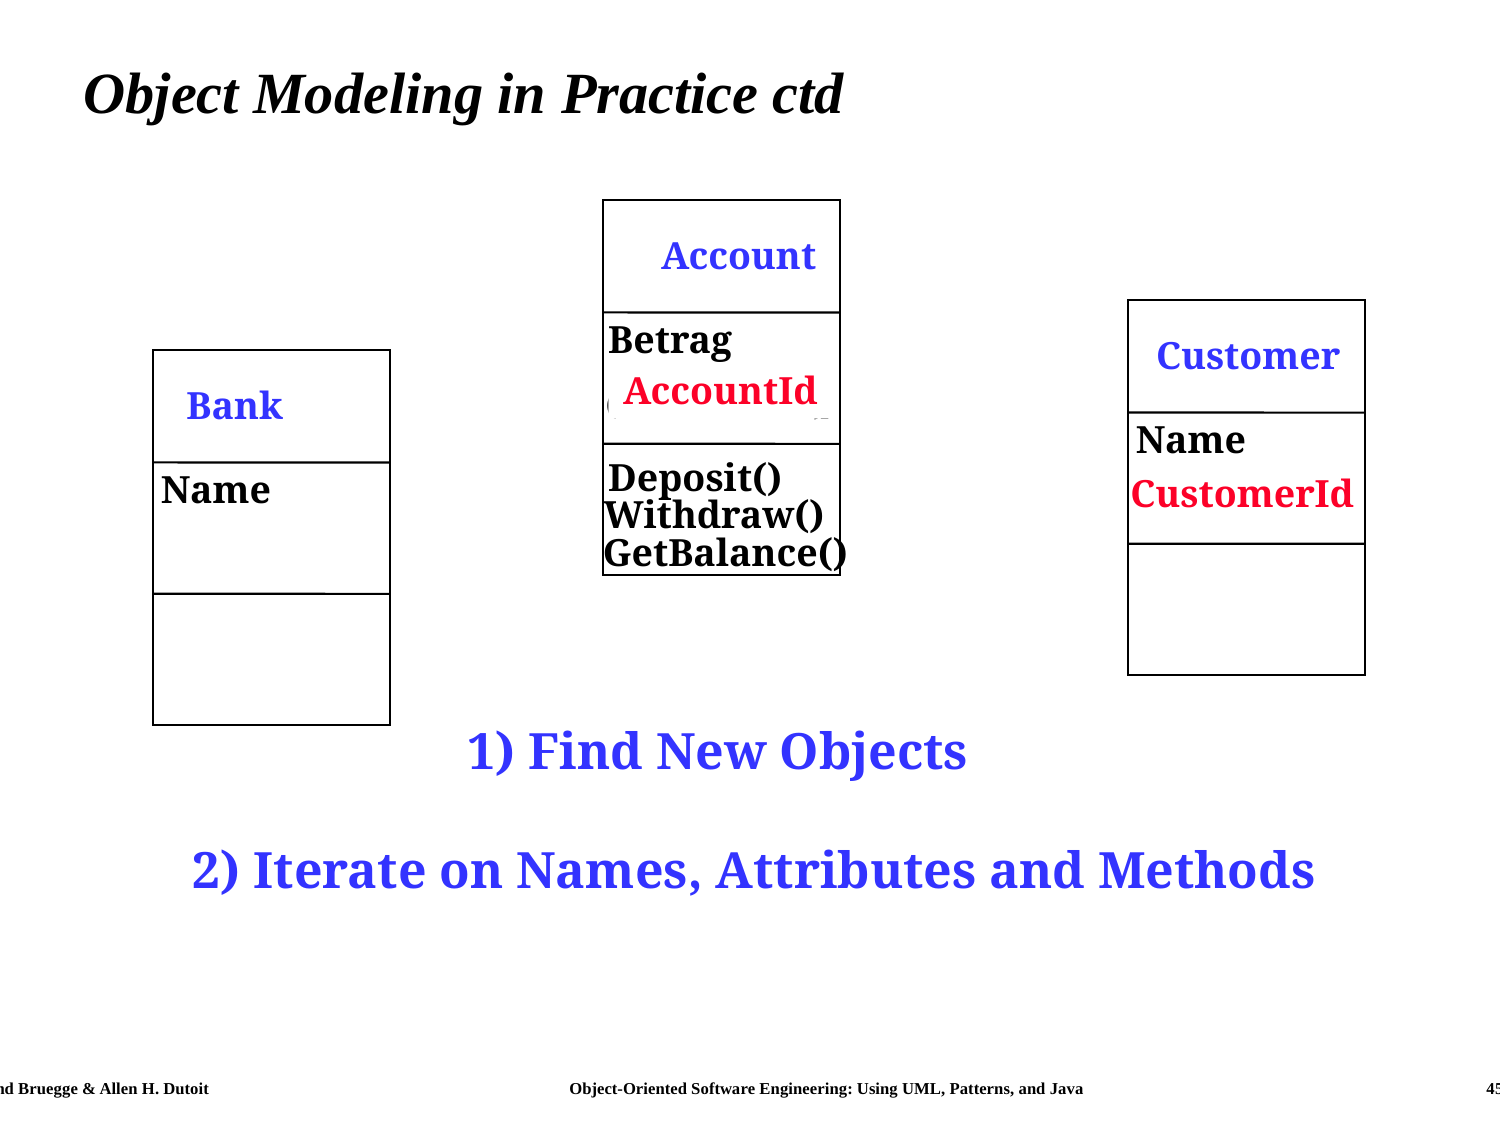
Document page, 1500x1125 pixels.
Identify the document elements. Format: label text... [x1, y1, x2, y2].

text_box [149, 349, 391, 725]
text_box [599, 199, 852, 582]
text_box CustomerId [590, 374, 599, 435]
text_box 2) Iterate on Names, Attributes and Methods [178, 787, 1331, 905]
title Object Modeling in Practice ctd [68, 36, 1407, 153]
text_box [1124, 299, 1366, 675]
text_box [615, 367, 825, 441]
text_box 1) Find New Objects [453, 712, 984, 787]
text_box CustomerId [1115, 462, 1124, 523]
